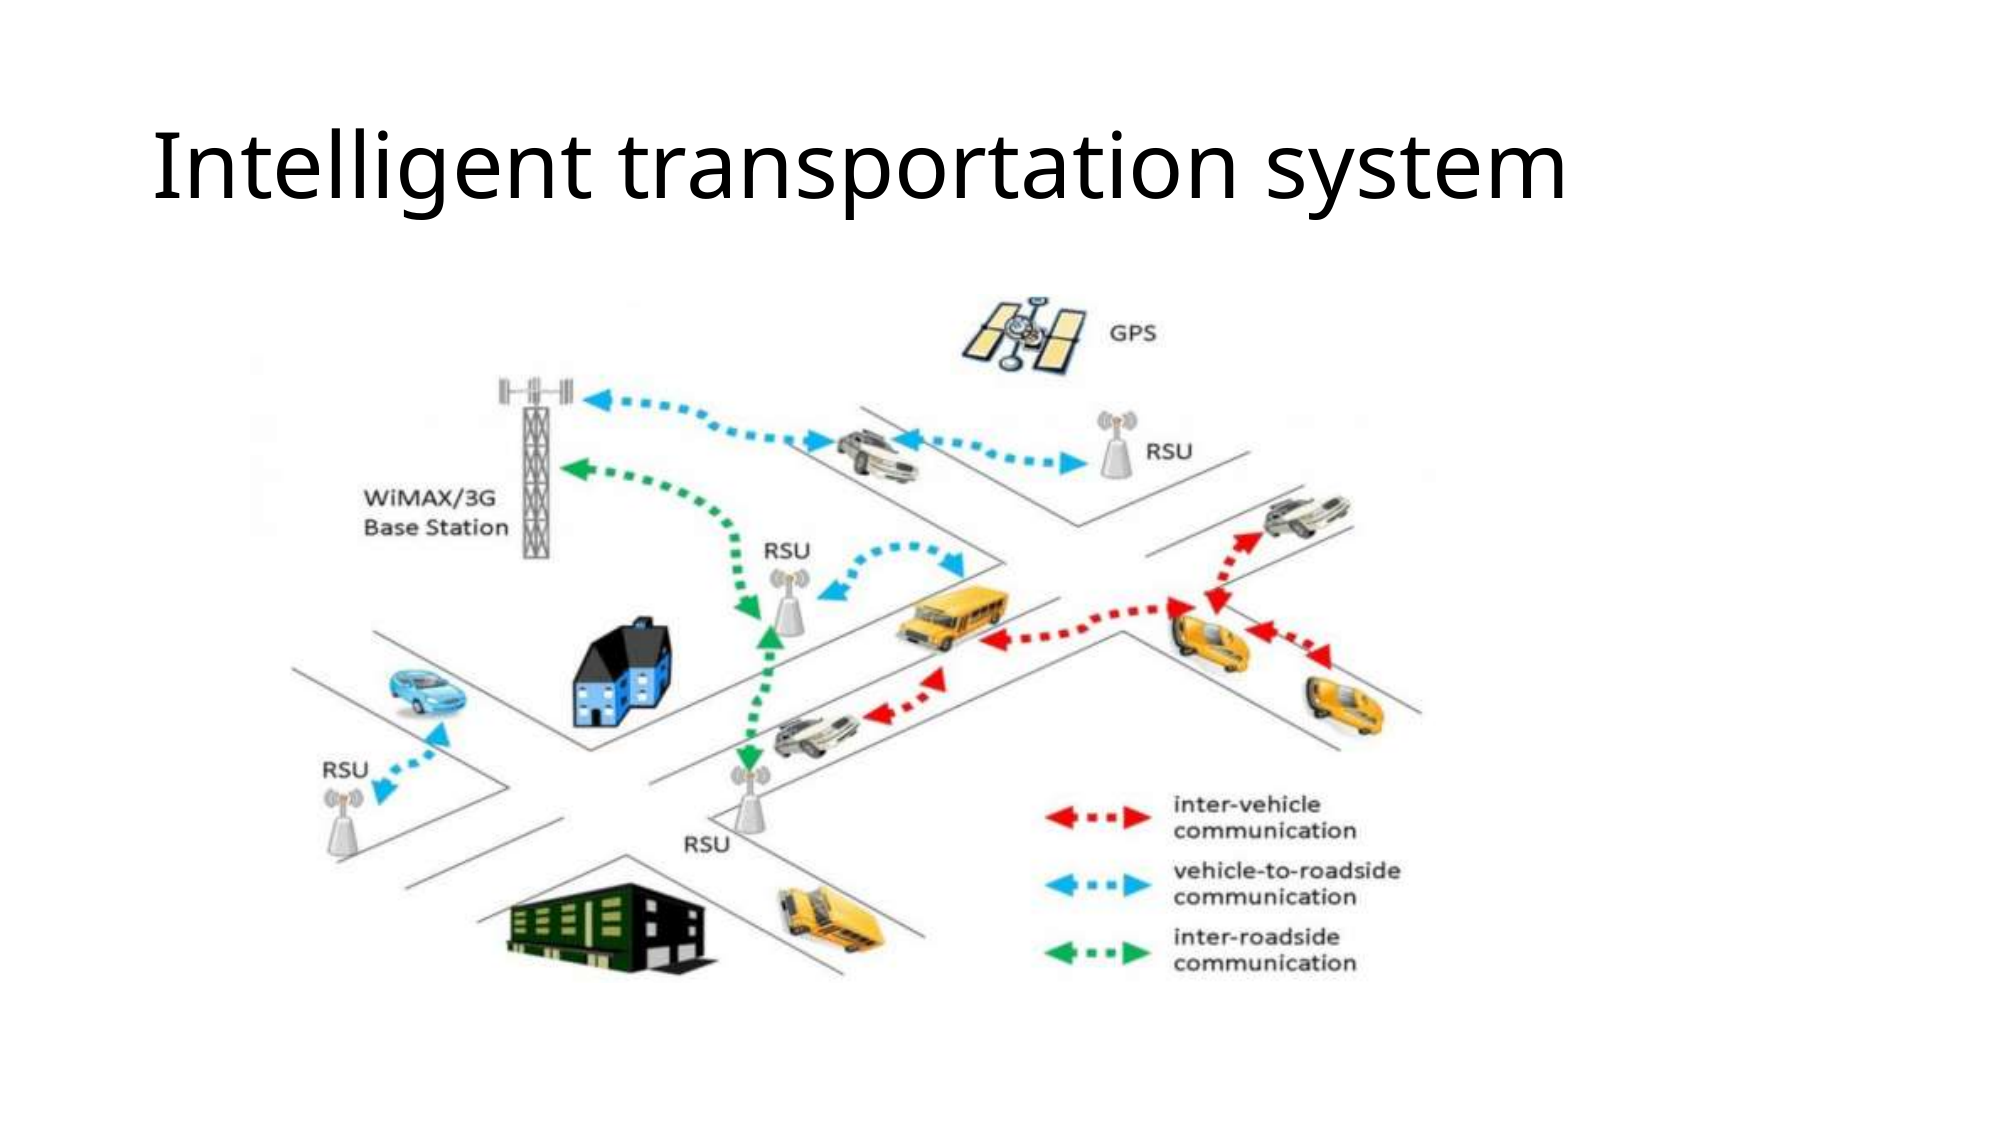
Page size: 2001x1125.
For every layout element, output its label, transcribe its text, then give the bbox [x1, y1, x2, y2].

title Intelligent transportation system [137, 59, 1863, 278]
picture [250, 294, 1478, 984]
